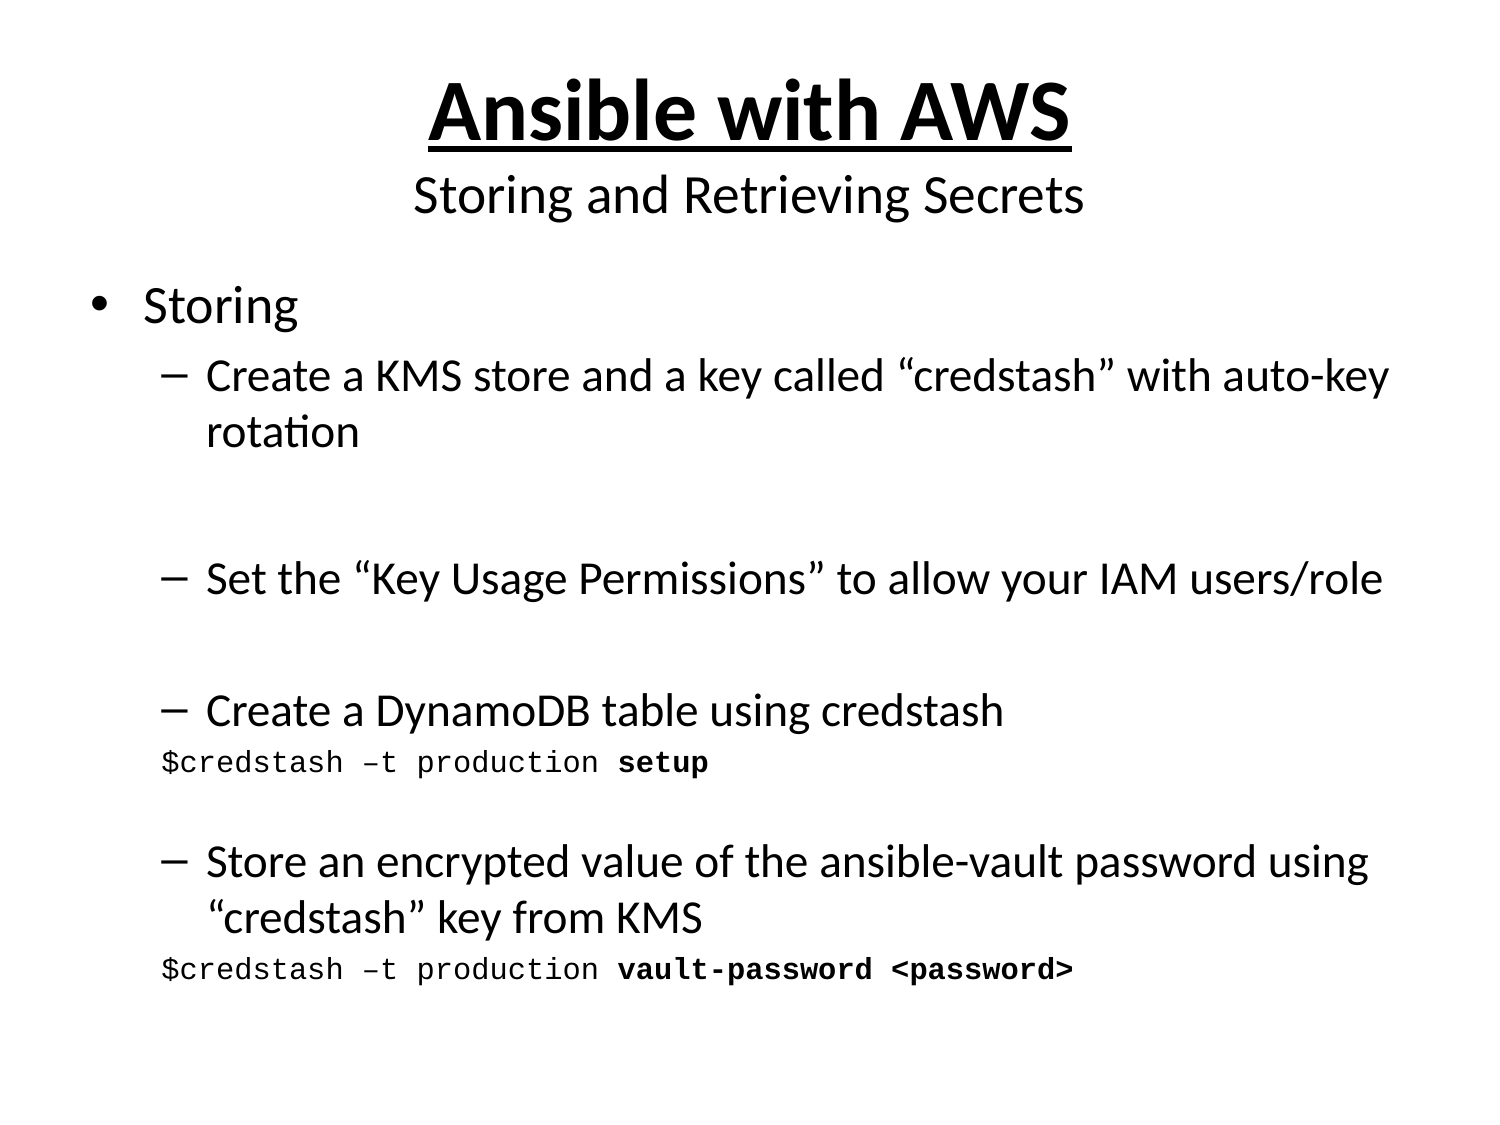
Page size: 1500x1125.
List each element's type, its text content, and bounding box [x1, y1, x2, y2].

title Ansible with AWS Storing and Retrieving Secrets [75, 45, 1425, 233]
list Storing Create a KMS store and a key called “credstash” with auto-key rotation Set the “Key Usage Permissions” to allow your IAM users/role Create a DynamoDB table using credstash $credstash –t production setup Store an encrypted value of the ansible-vault password using “credstash” key from KMS $credstash –t production vault-password <password> [75, 262, 1425, 1005]
